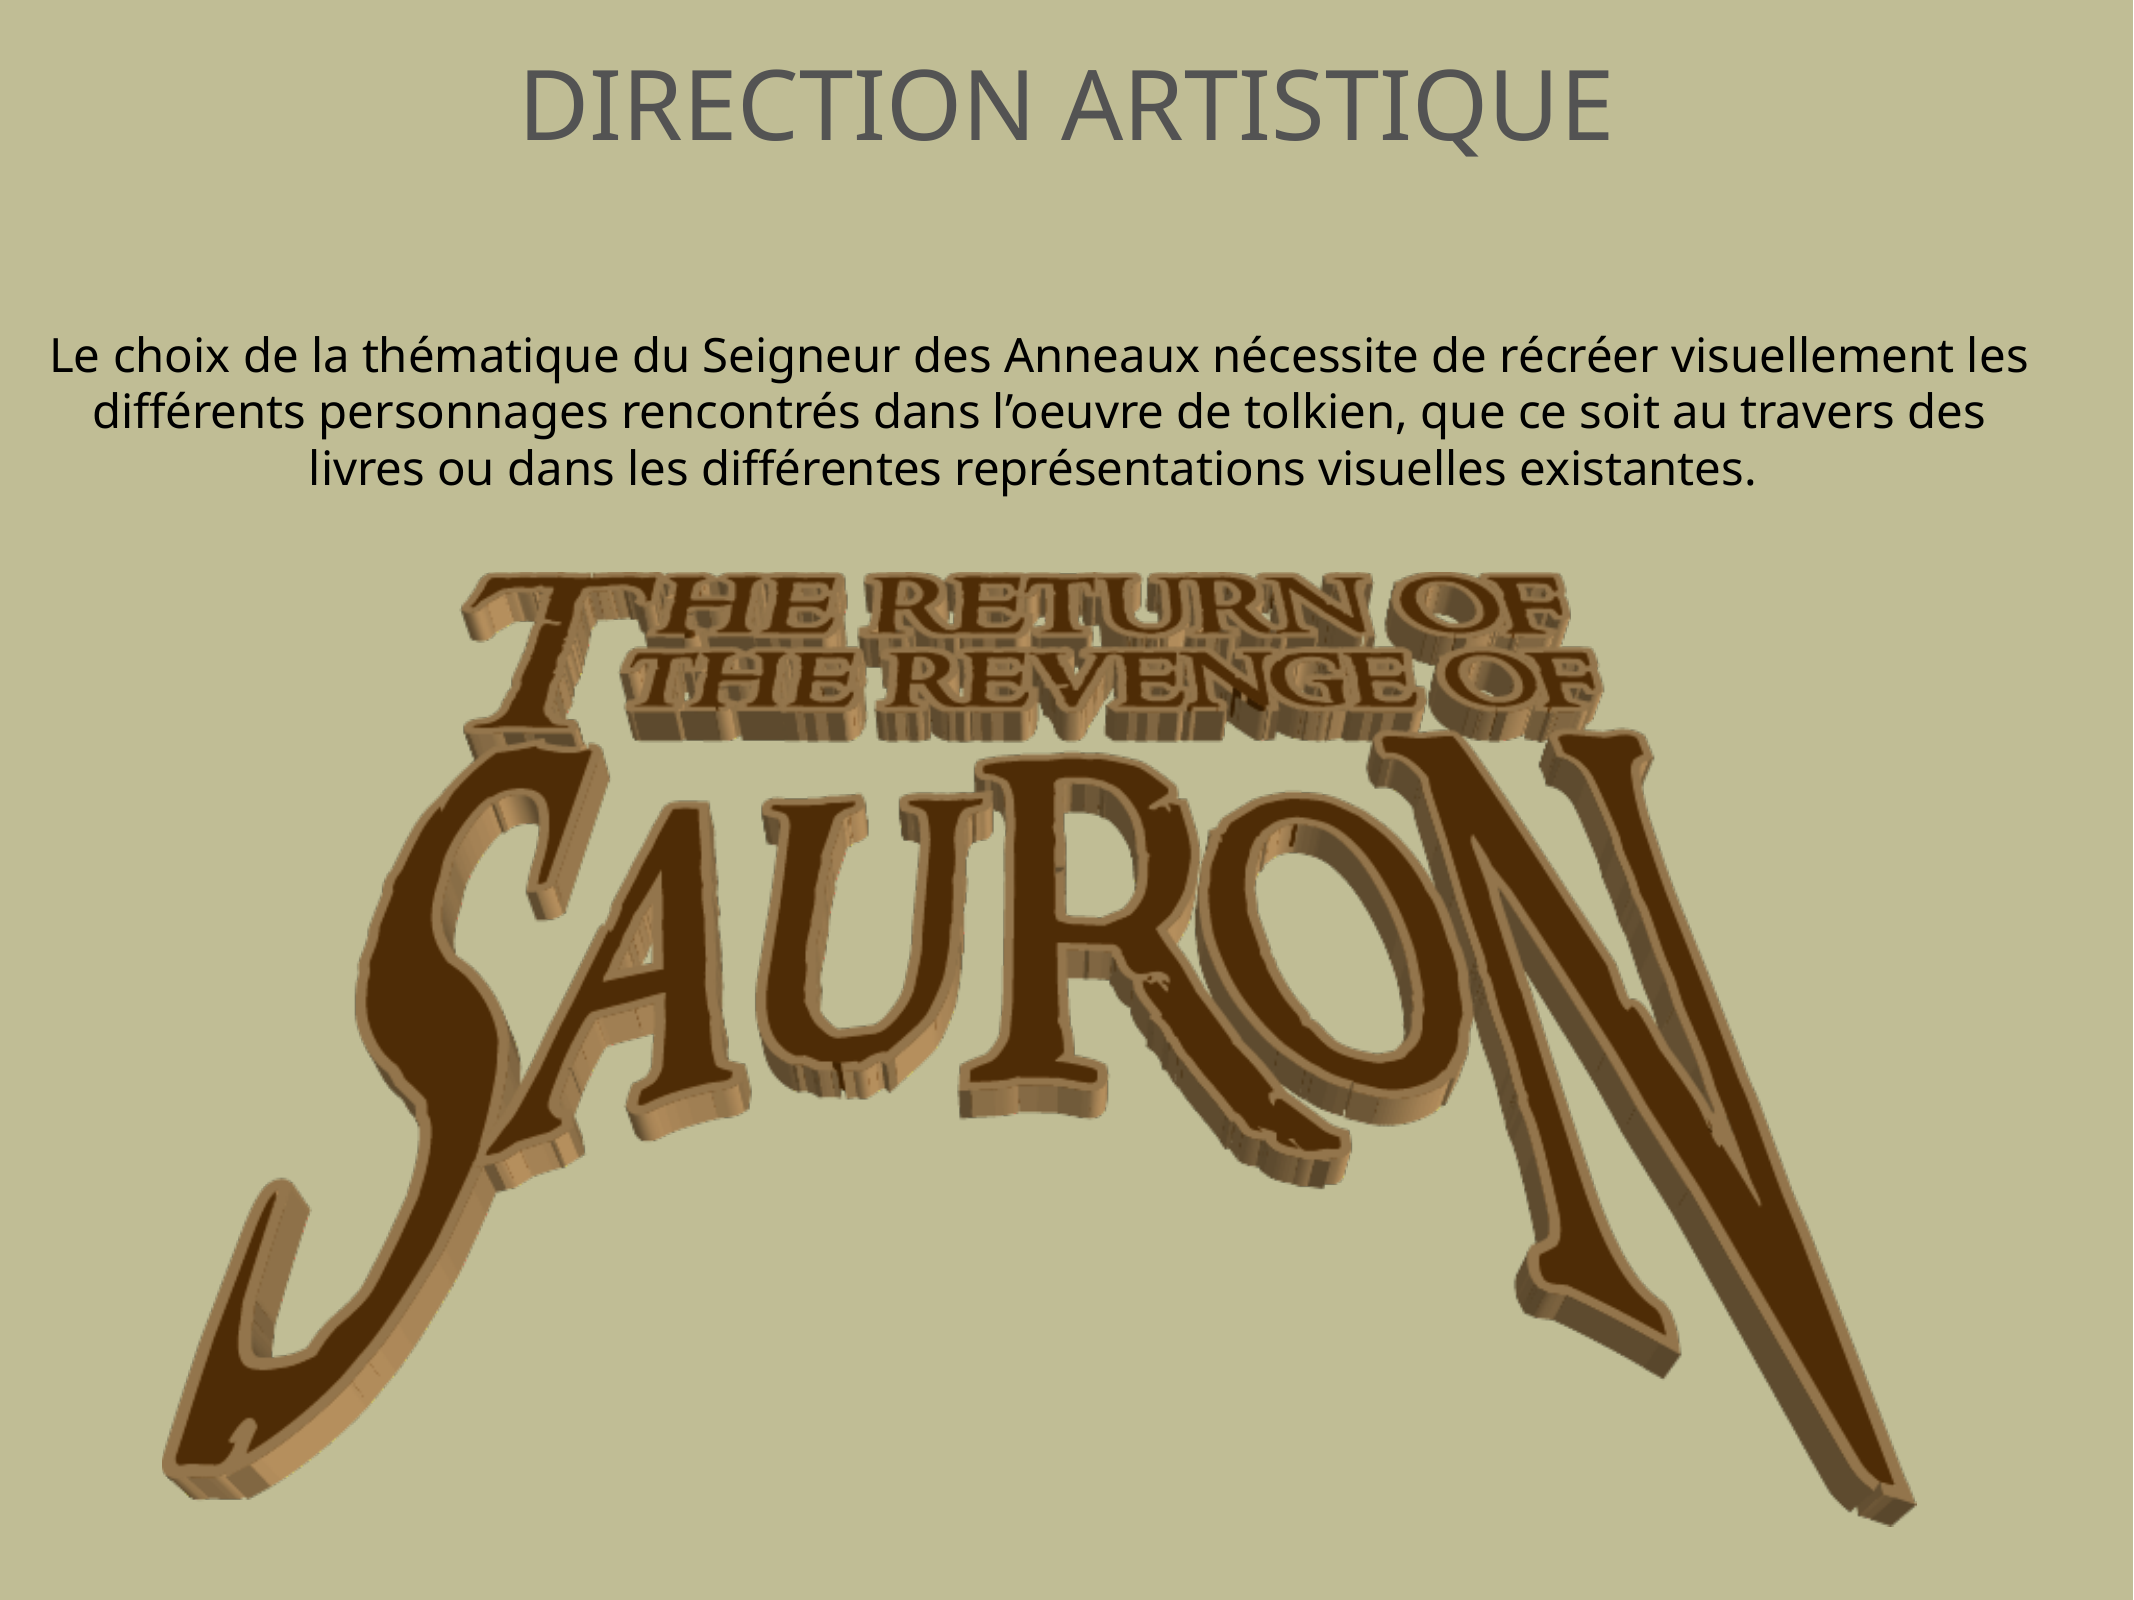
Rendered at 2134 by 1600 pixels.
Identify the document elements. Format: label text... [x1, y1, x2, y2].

title Direction artistique [57, 22, 2076, 180]
list Le choix de la thématique du Seigneur des Anneaux nécessite de récréer visuellement les différents personnages rencontrés dans l’oeuvre de tolkien, que ce soit au travers des livres ou dans les différentes représentations visuelles existantes. [30, 249, 2049, 571]
picture [162, 572, 1917, 1527]
